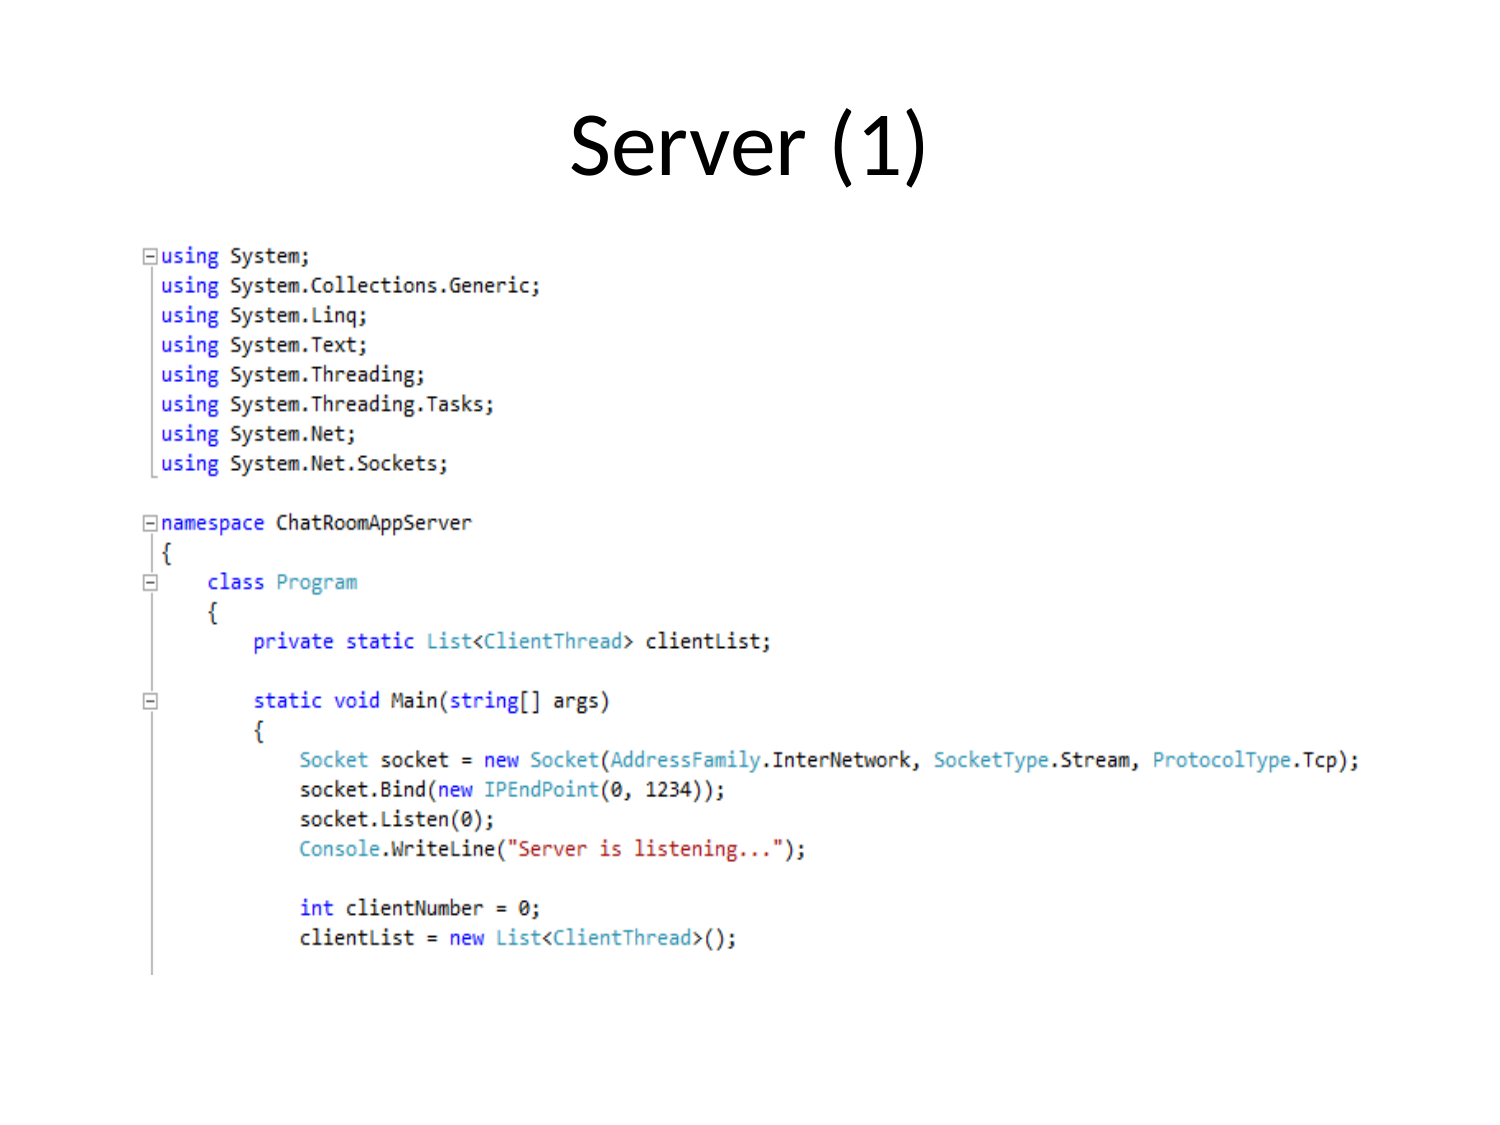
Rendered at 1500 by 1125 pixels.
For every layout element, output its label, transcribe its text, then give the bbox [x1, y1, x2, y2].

title Server (1) [75, 45, 1425, 233]
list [135, 243, 1389, 977]
